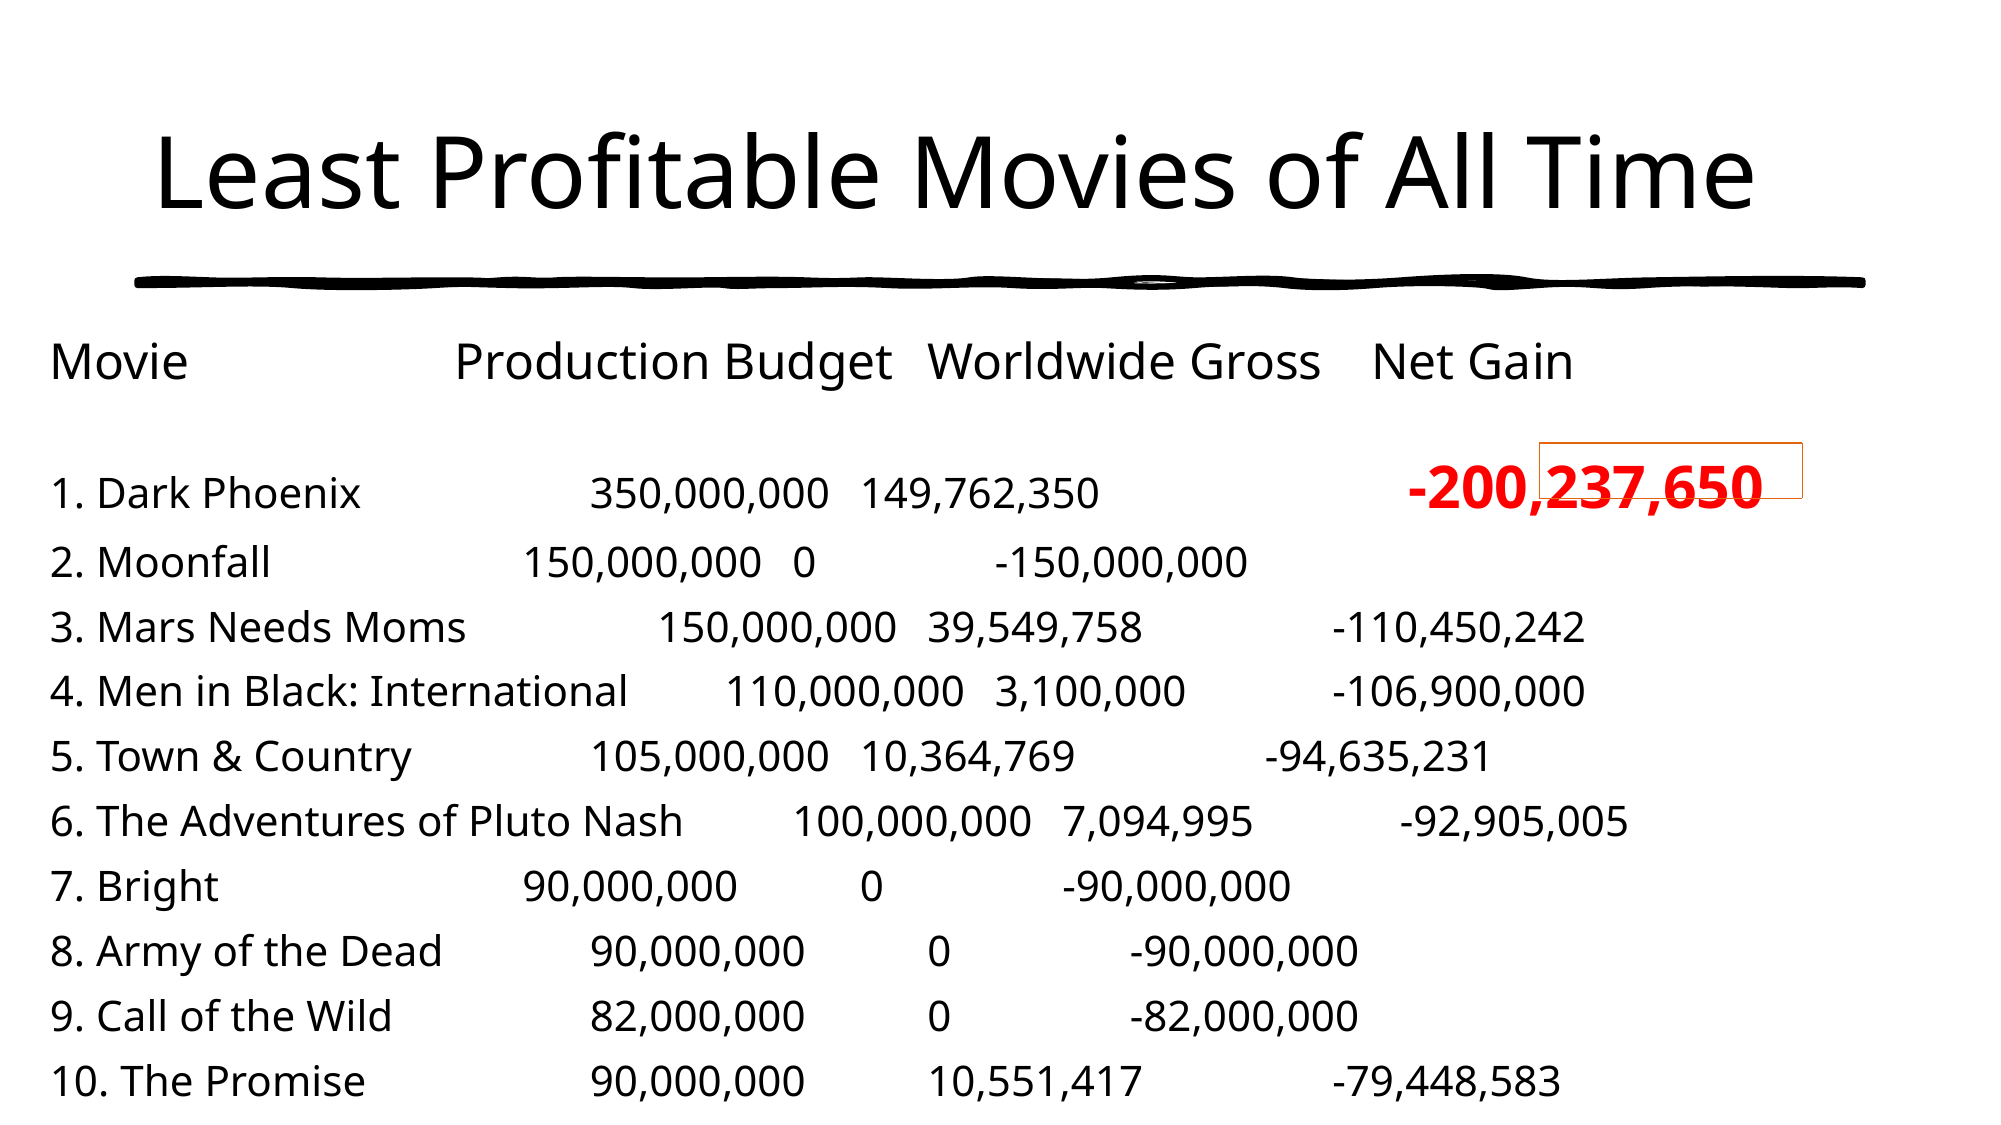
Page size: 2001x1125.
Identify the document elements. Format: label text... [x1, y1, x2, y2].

list Movie Production Budget Worldwide Gross Net Gain 1. Dark Phoenix 350,000,000 149,762,350 -200,237,650 2. Moonfall 150,000,000 0 -150,000,000 3. Mars Needs Moms 150,000,000 39,549,758 -110,450,242 4. Men in Black: International 110,000,000 3,100,000 -106,900,000 5. Town & Country 105,000,000 10,364,769 -94,635,231 6. The Adventures of Pluto Nash 100,000,000 7,094,995 -92,905,005 7. Bright 90,000,000 0 -90,000,000 8. Army of the Dead 90,000,000 0 -90,000,000 9. Call of the Wild 82,000,000 0 -82,000,000 10. The Promise 90,000,000 10,551,417 -79,448,583 [34, 316, 1935, 1125]
title Least Profitable Movies of All Time [137, 59, 1863, 278]
